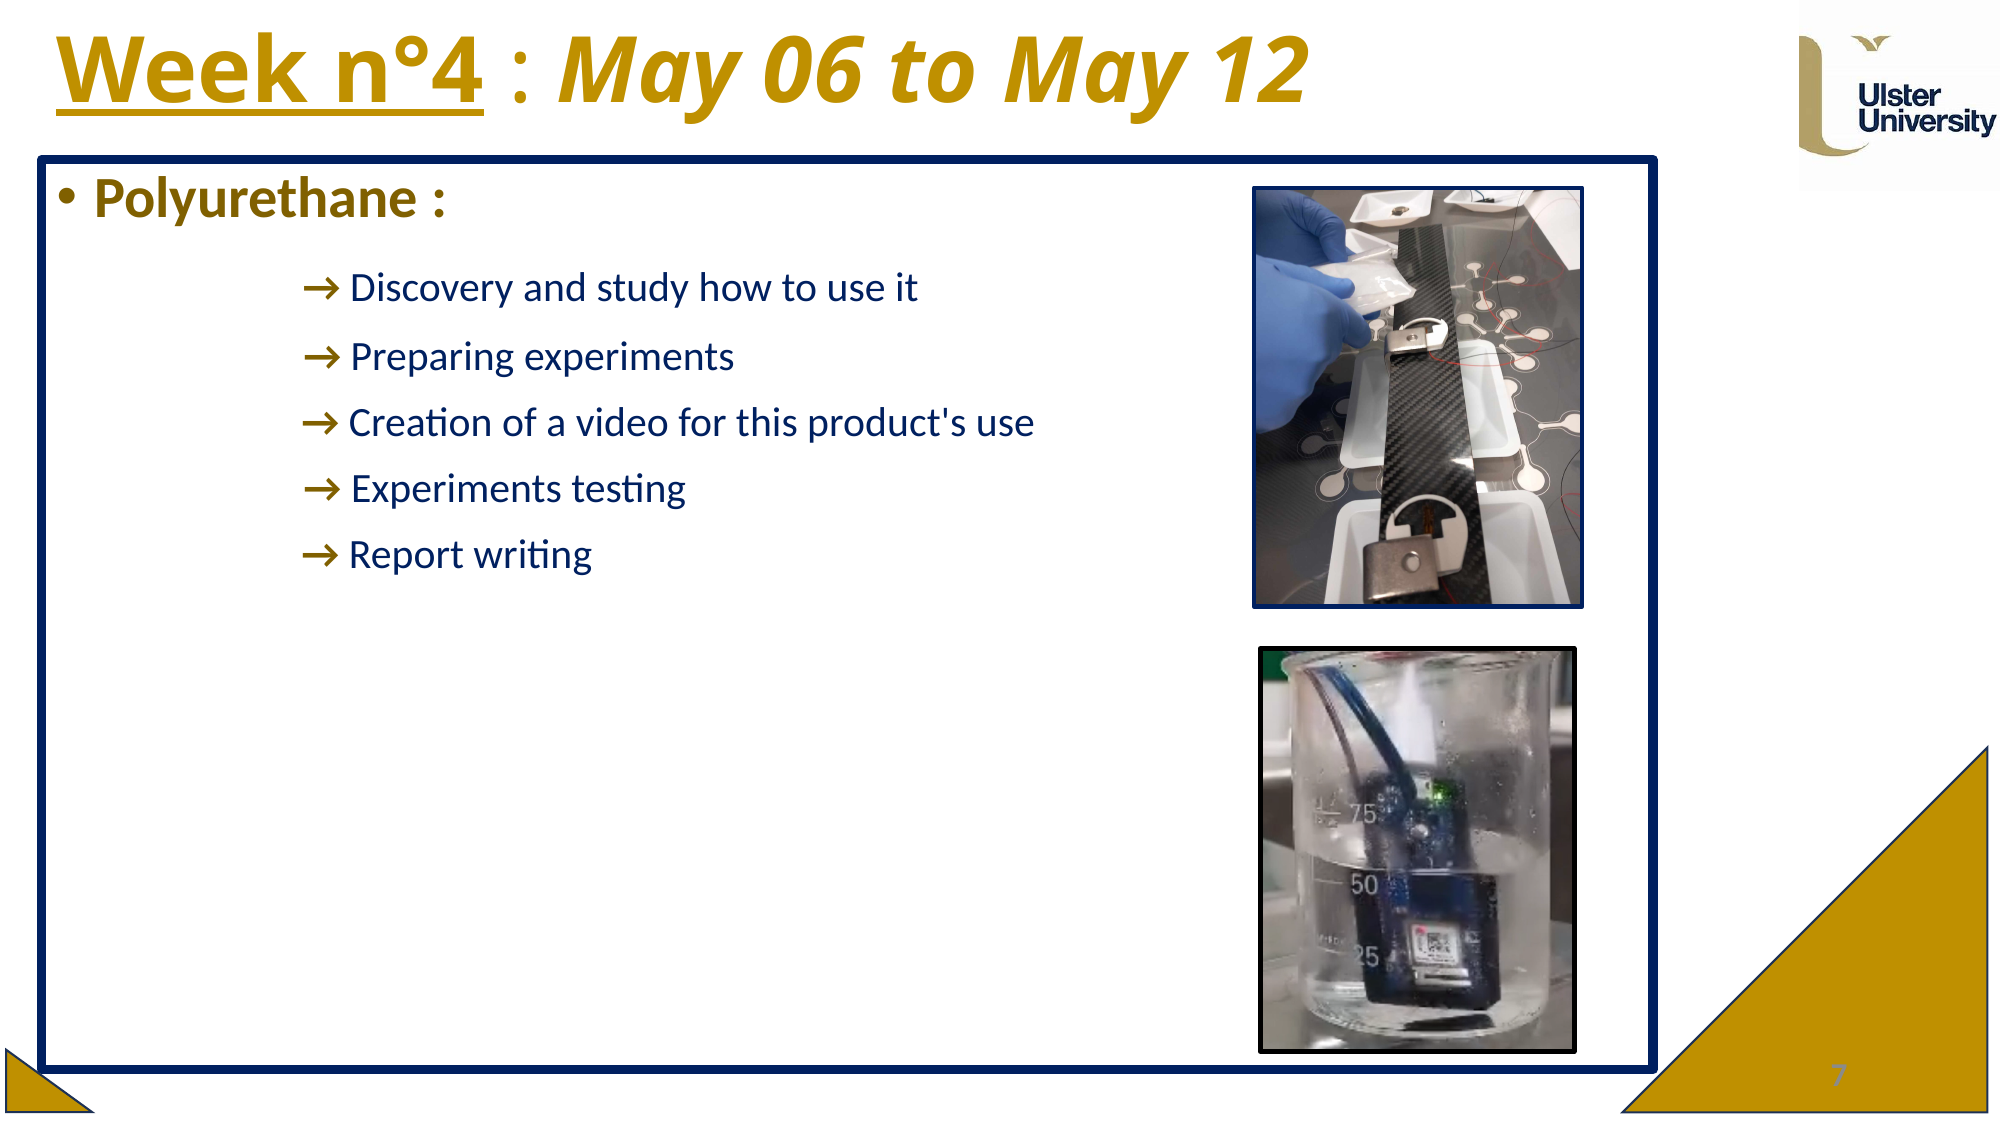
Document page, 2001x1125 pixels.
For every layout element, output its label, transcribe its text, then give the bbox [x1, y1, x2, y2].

text_box Polyurethane : → Discovery and study how to use it → Preparing experiments → Creation of a video for this product's use → Experiments testing → Report writing [41, 159, 1653, 1070]
text_box [5, 1047, 96, 1114]
picture [1256, 190, 1580, 605]
picture [1799, 0, 2000, 191]
picture [1262, 650, 1572, 1050]
text_box [1620, 744, 1989, 1114]
slide_number 7 [1412, 1042, 1863, 1103]
title Week n°4 : May 06 to May 12 [41, 0, 1767, 182]
